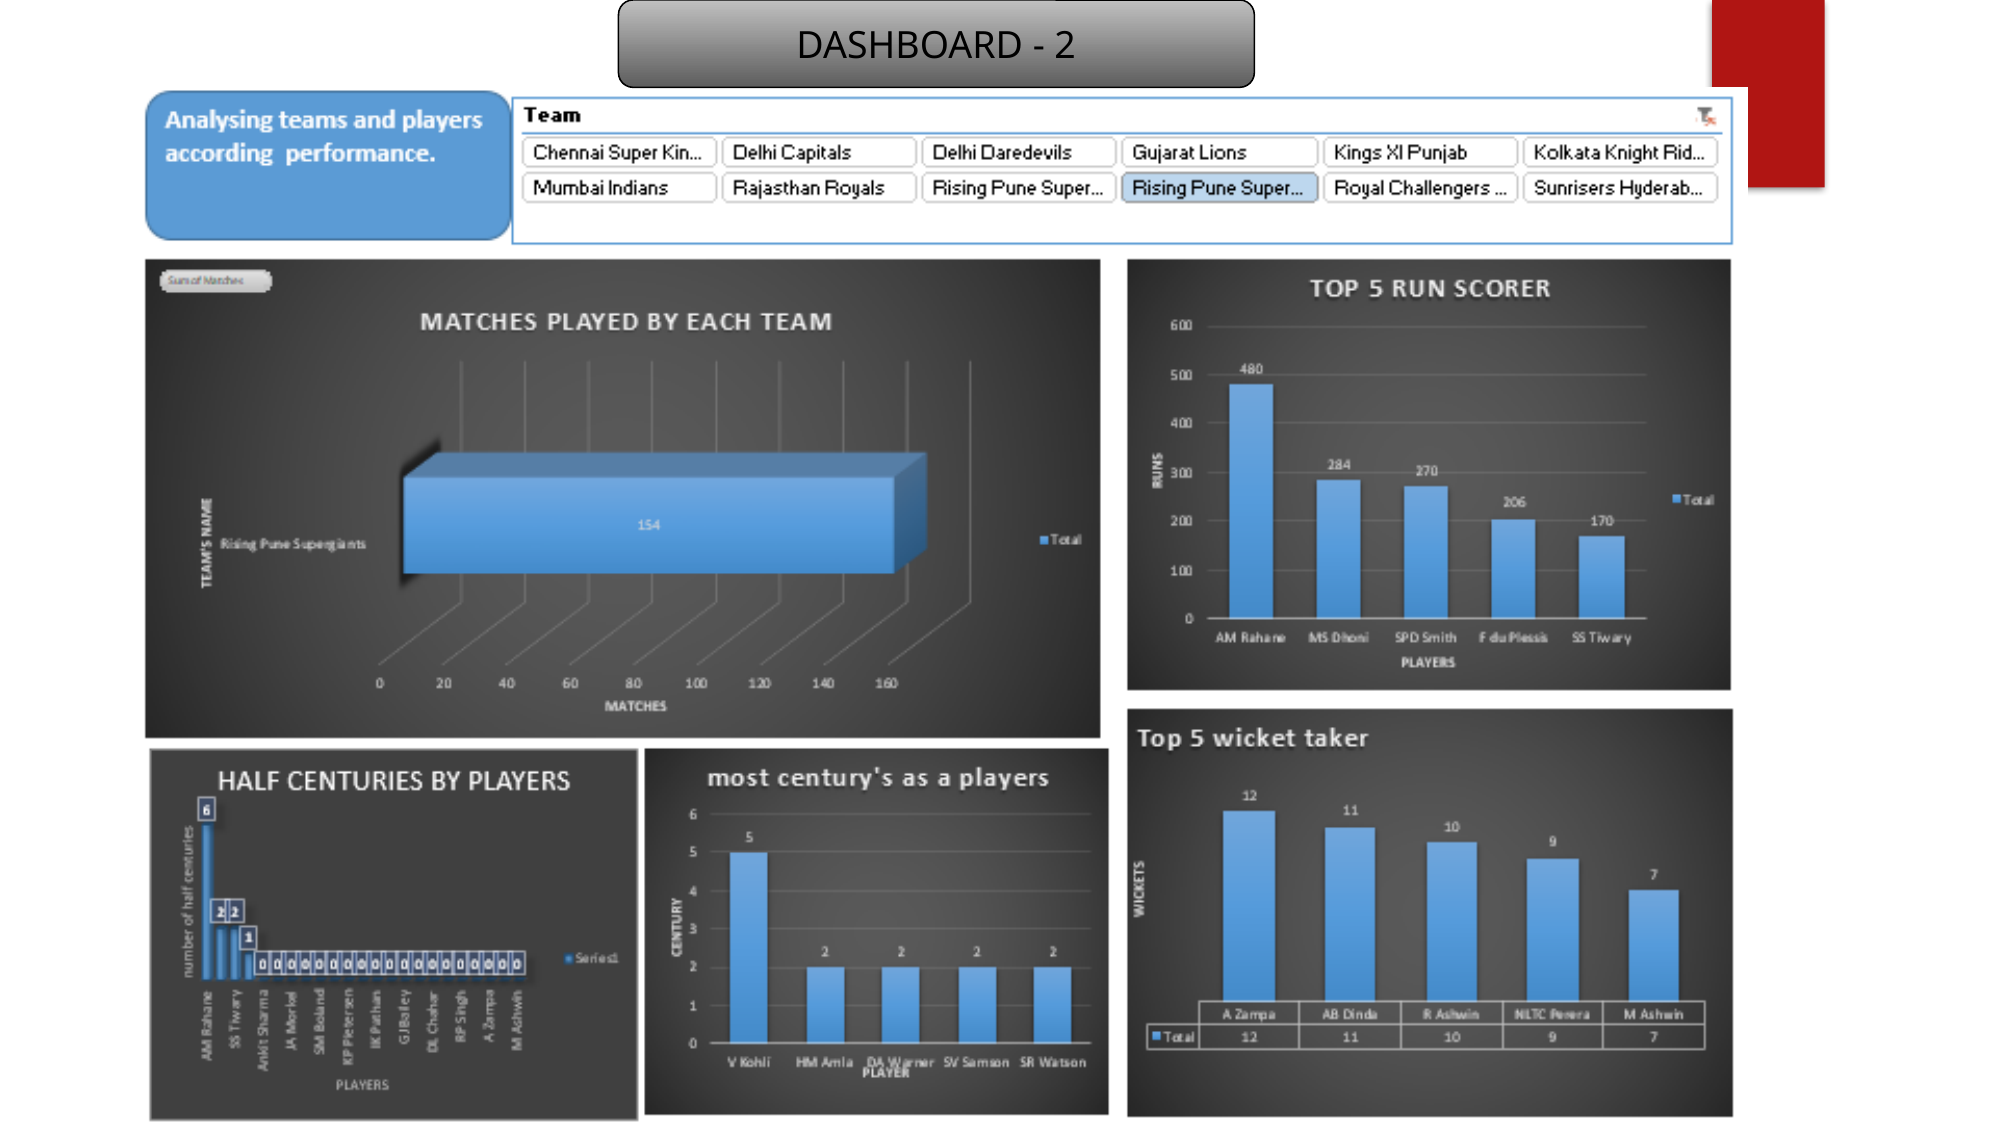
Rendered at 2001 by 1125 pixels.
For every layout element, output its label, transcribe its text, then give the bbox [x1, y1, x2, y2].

picture [125, 87, 1748, 1125]
text_box DASHBOARD - 2 [617, 0, 1256, 85]
